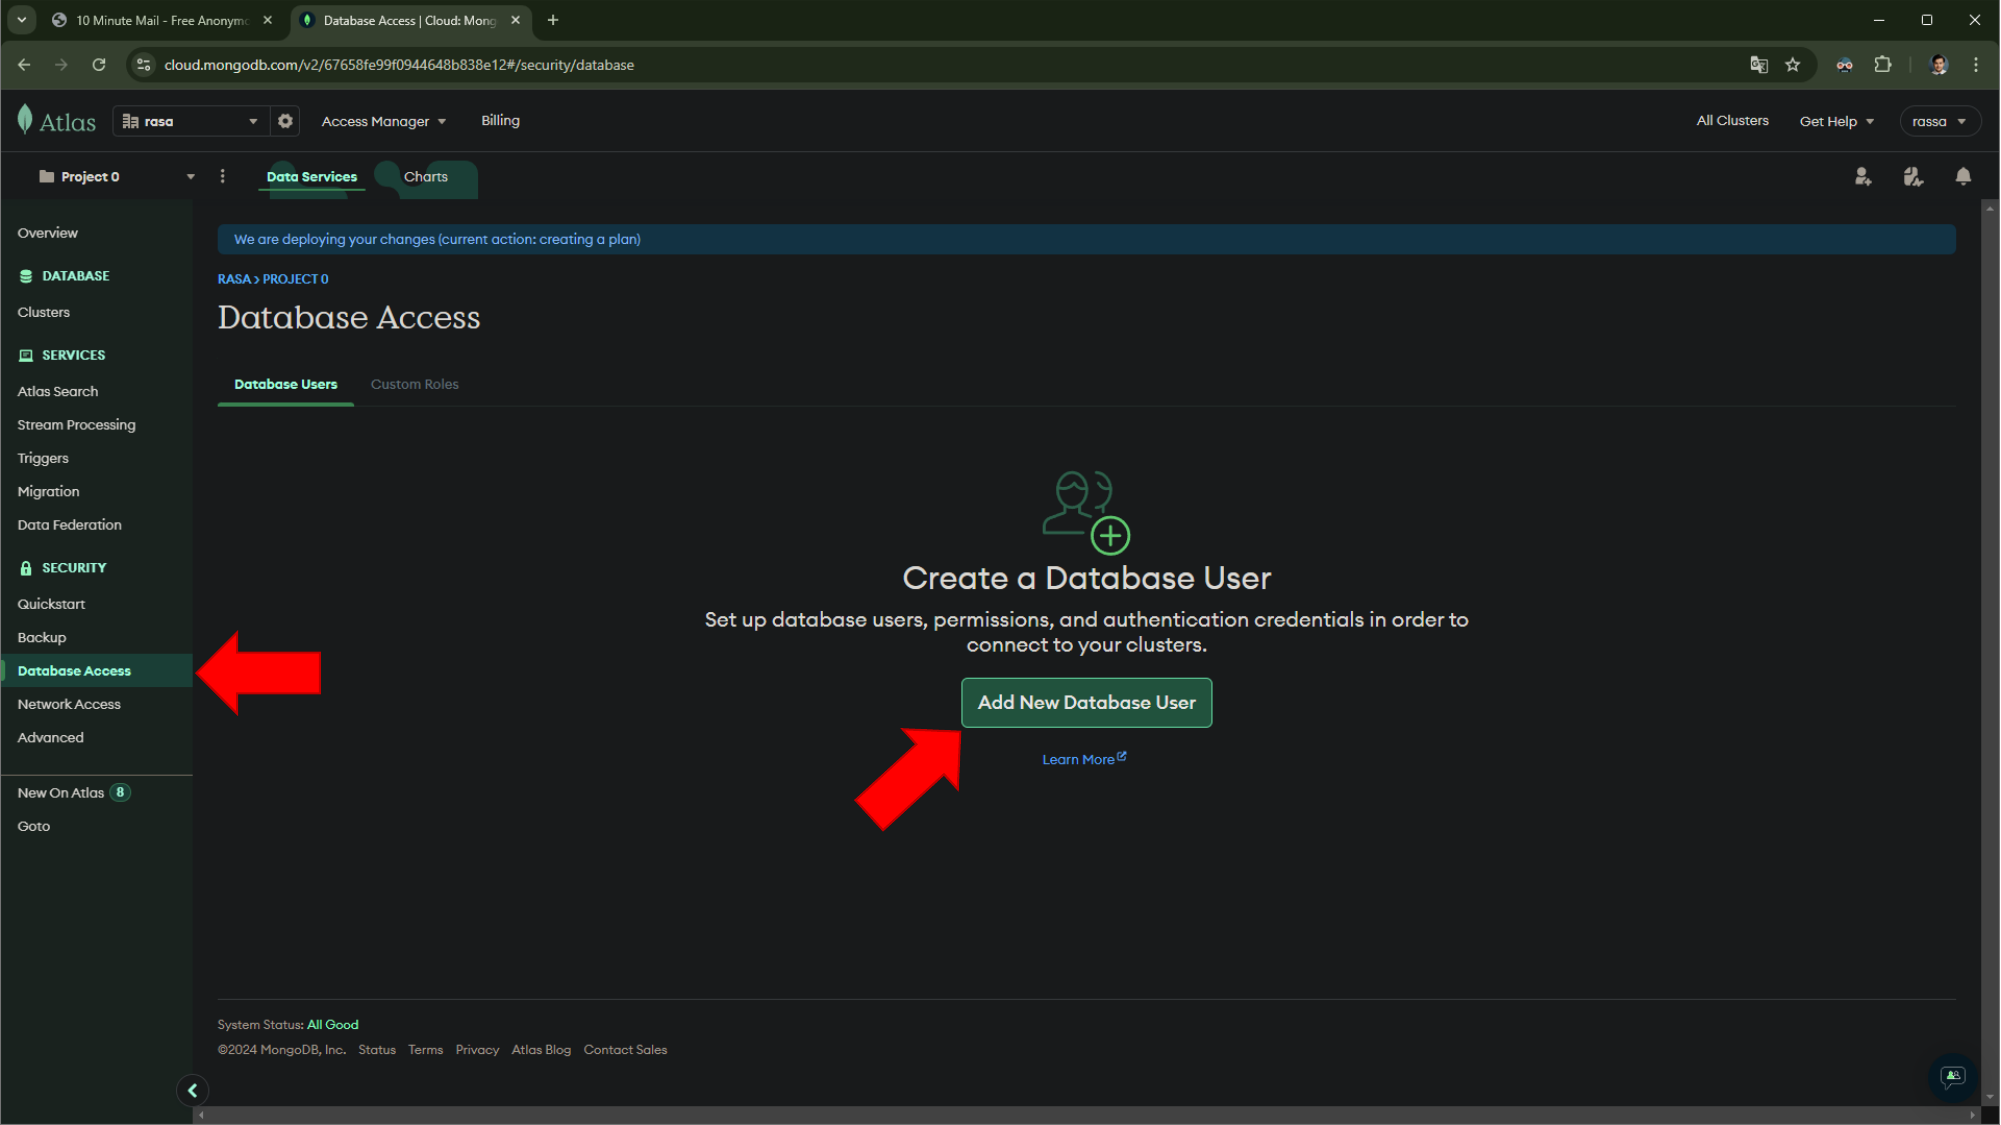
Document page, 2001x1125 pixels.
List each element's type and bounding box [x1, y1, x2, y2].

list [0, 0, 2000, 1125]
